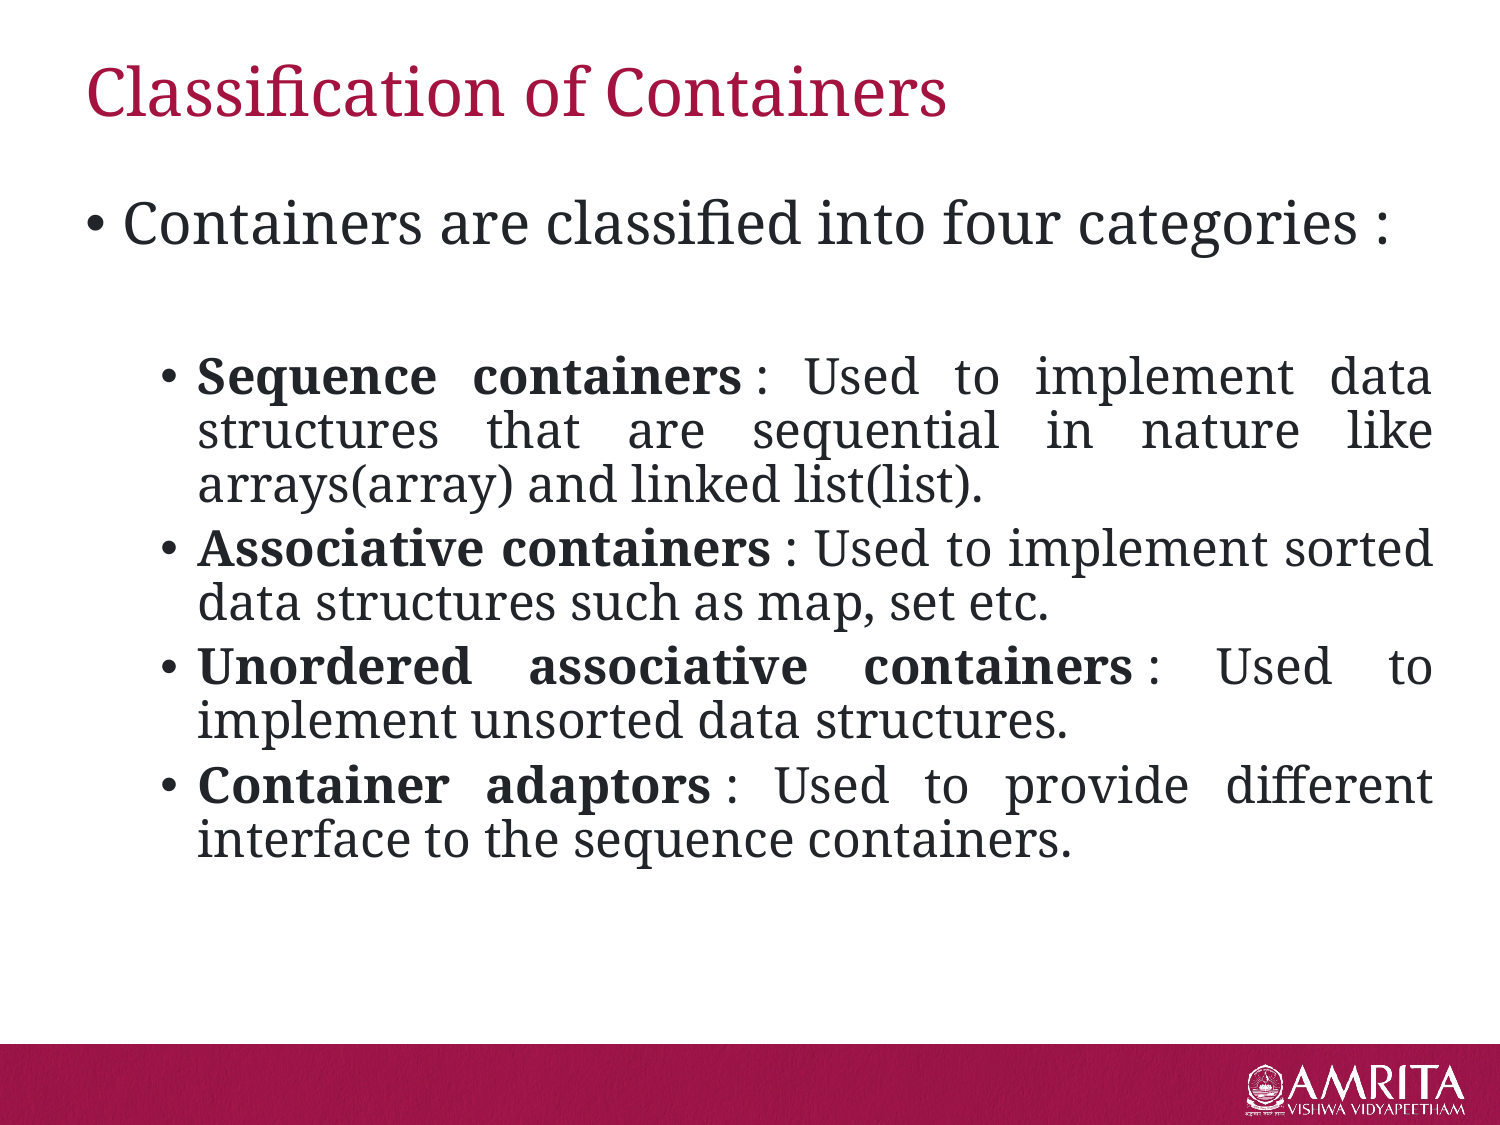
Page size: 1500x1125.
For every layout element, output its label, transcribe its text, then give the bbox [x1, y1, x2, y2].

picture [0, 1044, 1500, 1125]
title Classification of Containers [70, 57, 1450, 134]
list Containers are classified into four categories : Sequence containers : Used to implement data structures that are sequential in nature like arrays(array) and linked list(list). Associative containers : Used to implement sorted data structures such as map, set etc. Unordered associative containers : Used to implement unsorted data structures. Container adaptors : Used to provide different interface to the sequence containers. [70, 186, 1450, 992]
